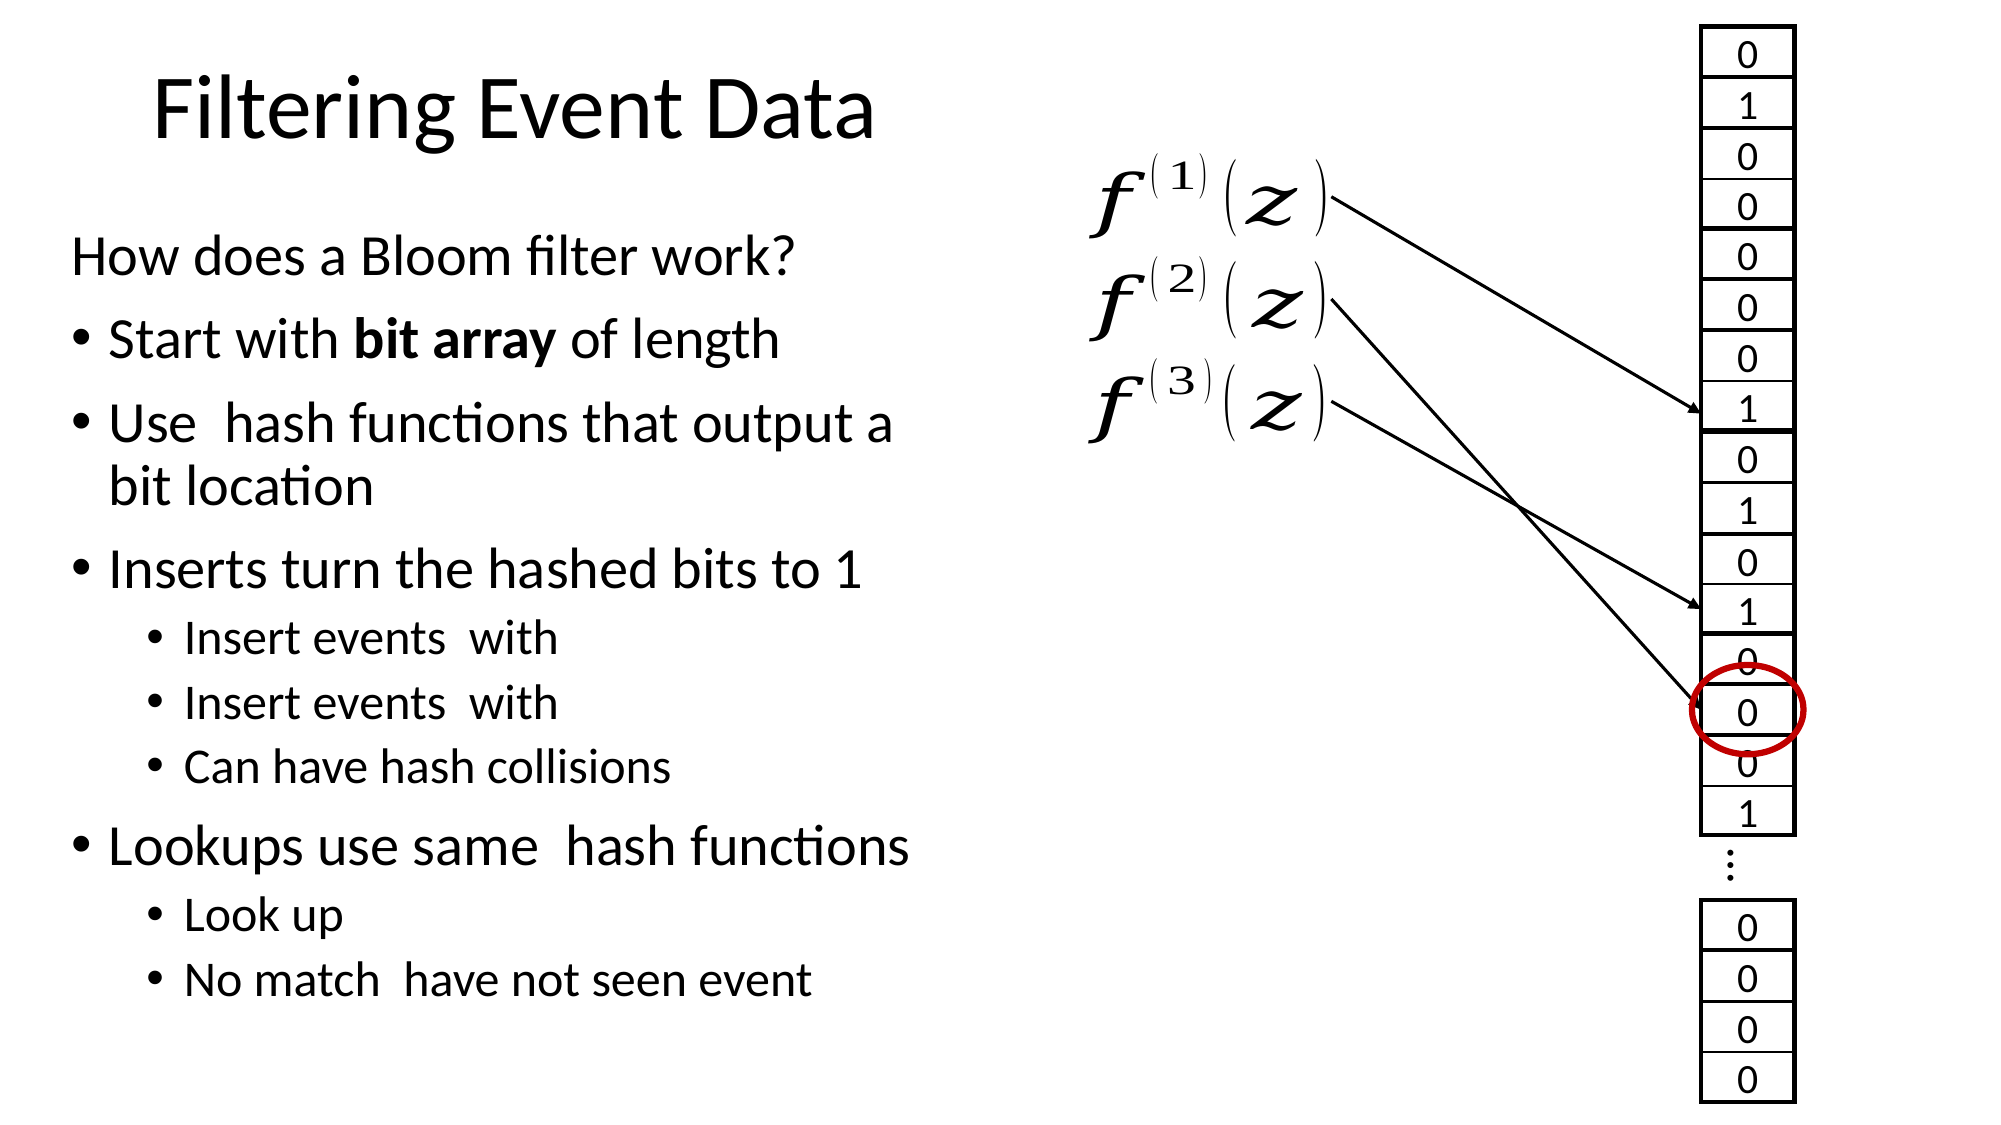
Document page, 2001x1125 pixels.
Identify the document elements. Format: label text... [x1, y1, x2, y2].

text_box 0 [1701, 229, 1795, 279]
text_box 0 [1700, 26, 1795, 77]
text_box 0 [1700, 128, 1795, 180]
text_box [1331, 299, 1701, 401]
text_box 0 [1701, 431, 1795, 482]
text_box 0 [1700, 1053, 1795, 1103]
text_box 1 [1700, 77, 1795, 128]
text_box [1331, 196, 1701, 299]
text_box 1 [1700, 787, 1795, 836]
text_box 0 [1701, 632, 1795, 683]
text_box [1690, 663, 1805, 756]
text_box … [1700, 828, 1796, 903]
text_box 0 [1700, 899, 1795, 950]
text_box 0 [1701, 279, 1795, 330]
text_box 1 [1701, 382, 1795, 431]
text_box 0 [1700, 950, 1795, 1001]
text_box 0 [1700, 1001, 1795, 1053]
text_box 1 [1701, 585, 1795, 632]
text_box 0 [1700, 180, 1795, 229]
text_box 0 [1701, 330, 1795, 382]
text_box 0 [1701, 534, 1795, 585]
text_box Filtering Event Data [137, 0, 1863, 218]
text_box 0 [1700, 736, 1795, 787]
text_box 1 [1701, 482, 1795, 534]
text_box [1331, 609, 1701, 710]
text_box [1331, 401, 1701, 609]
